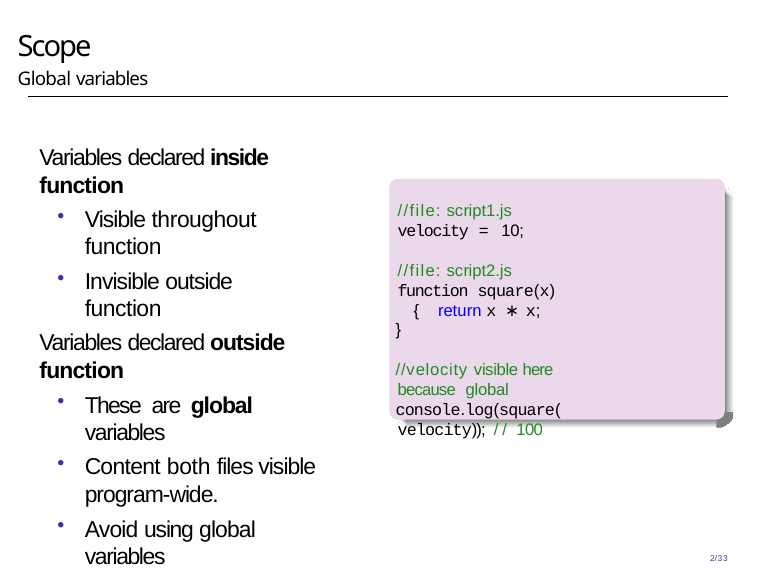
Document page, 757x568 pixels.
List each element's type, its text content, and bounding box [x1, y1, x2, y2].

text_box [725, 195, 734, 412]
slide_number 2/33 [706, 552, 735, 568]
text_box //file: script1.js velocity = 10; //file: script2.js function square(x) { return x ∗ x; } //velocity visible here because global console.log(square(velocity)); // 100 [395, 199, 705, 439]
text_box Variables declared inside function Visible throughout function Invisible outside function Variables declared outside function These are global variables Content both files visible program-wide. Avoid using global variables [37, 141, 350, 568]
text_box [725, 186, 734, 195]
text_box [705, 420, 717, 428]
text_box [717, 412, 734, 428]
text_box [389, 186, 725, 420]
text_box [389, 178, 725, 186]
title Scope Global variables [15, 27, 741, 122]
